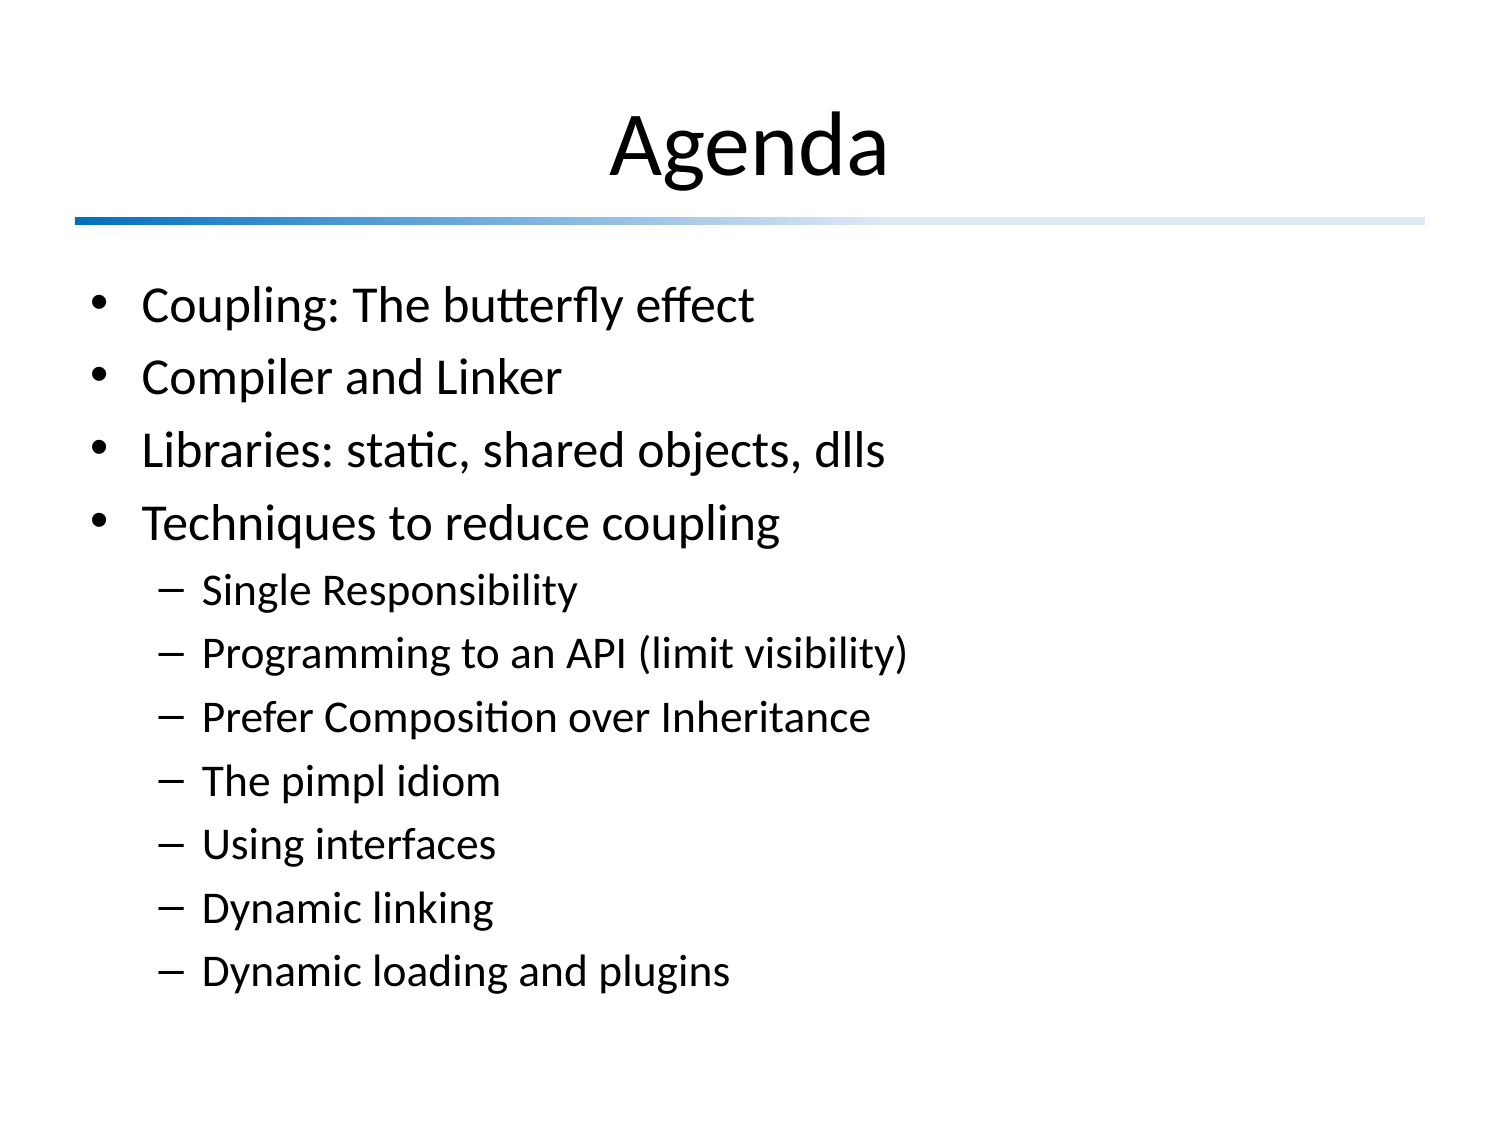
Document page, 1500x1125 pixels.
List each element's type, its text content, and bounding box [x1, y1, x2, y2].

list Coupling: The butterfly effect Compiler and Linker Libraries: static, shared objects, dlls Techniques to reduce coupling Single Responsibility Programming to an API (limit visibility) Prefer Composition over Inheritance The pimpl idiom Using interfaces Dynamic linking Dynamic loading and plugins [75, 262, 1425, 1005]
title Agenda [75, 45, 1425, 233]
